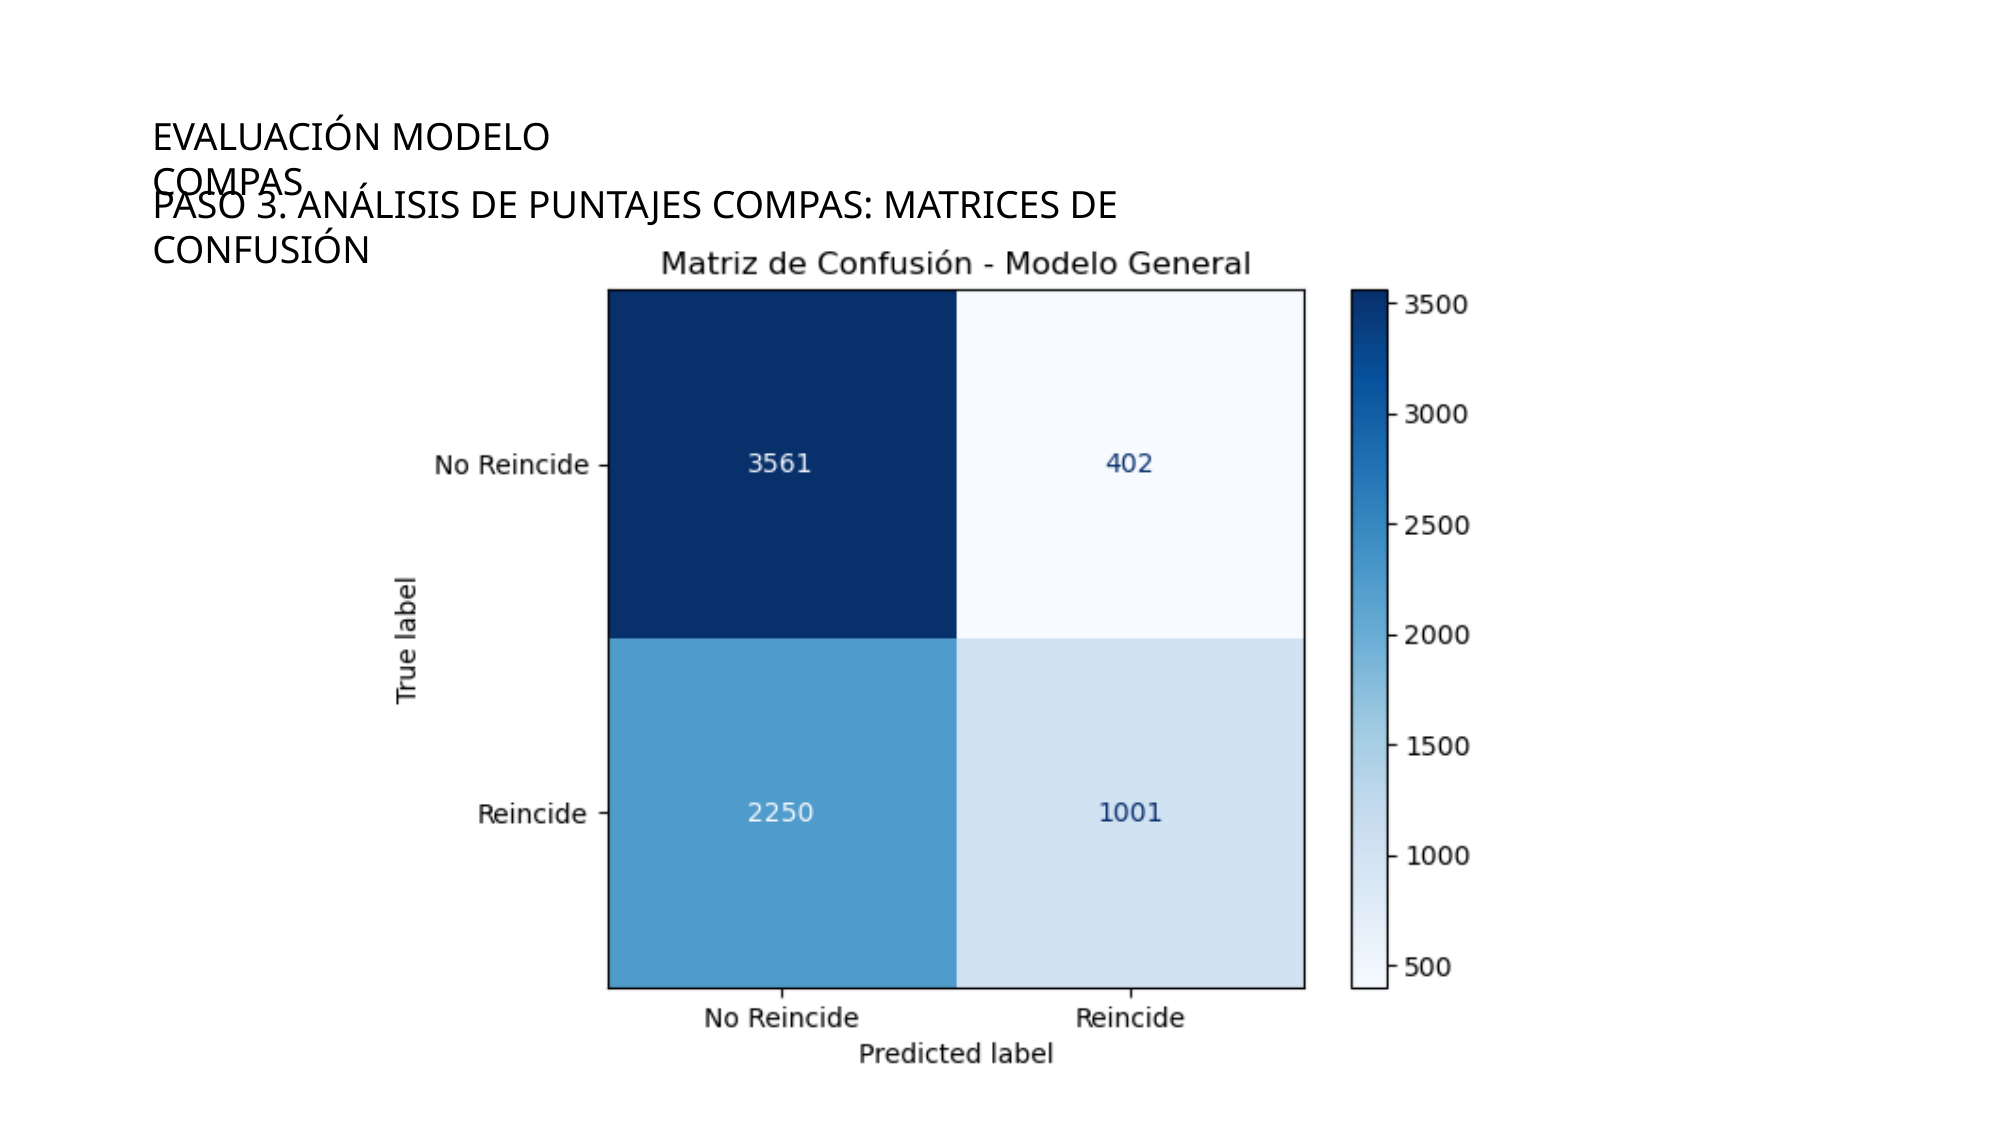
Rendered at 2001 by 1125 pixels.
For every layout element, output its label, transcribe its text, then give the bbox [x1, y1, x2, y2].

picture [378, 233, 1490, 1089]
text_box PASO 3. ANÁLISIS DE PUNTAJES COMPAS: MATRICES DE CONFUSIÓN [137, 173, 1345, 278]
text_box EVALUACIÓN MODELO COMPAS [137, 105, 724, 173]
